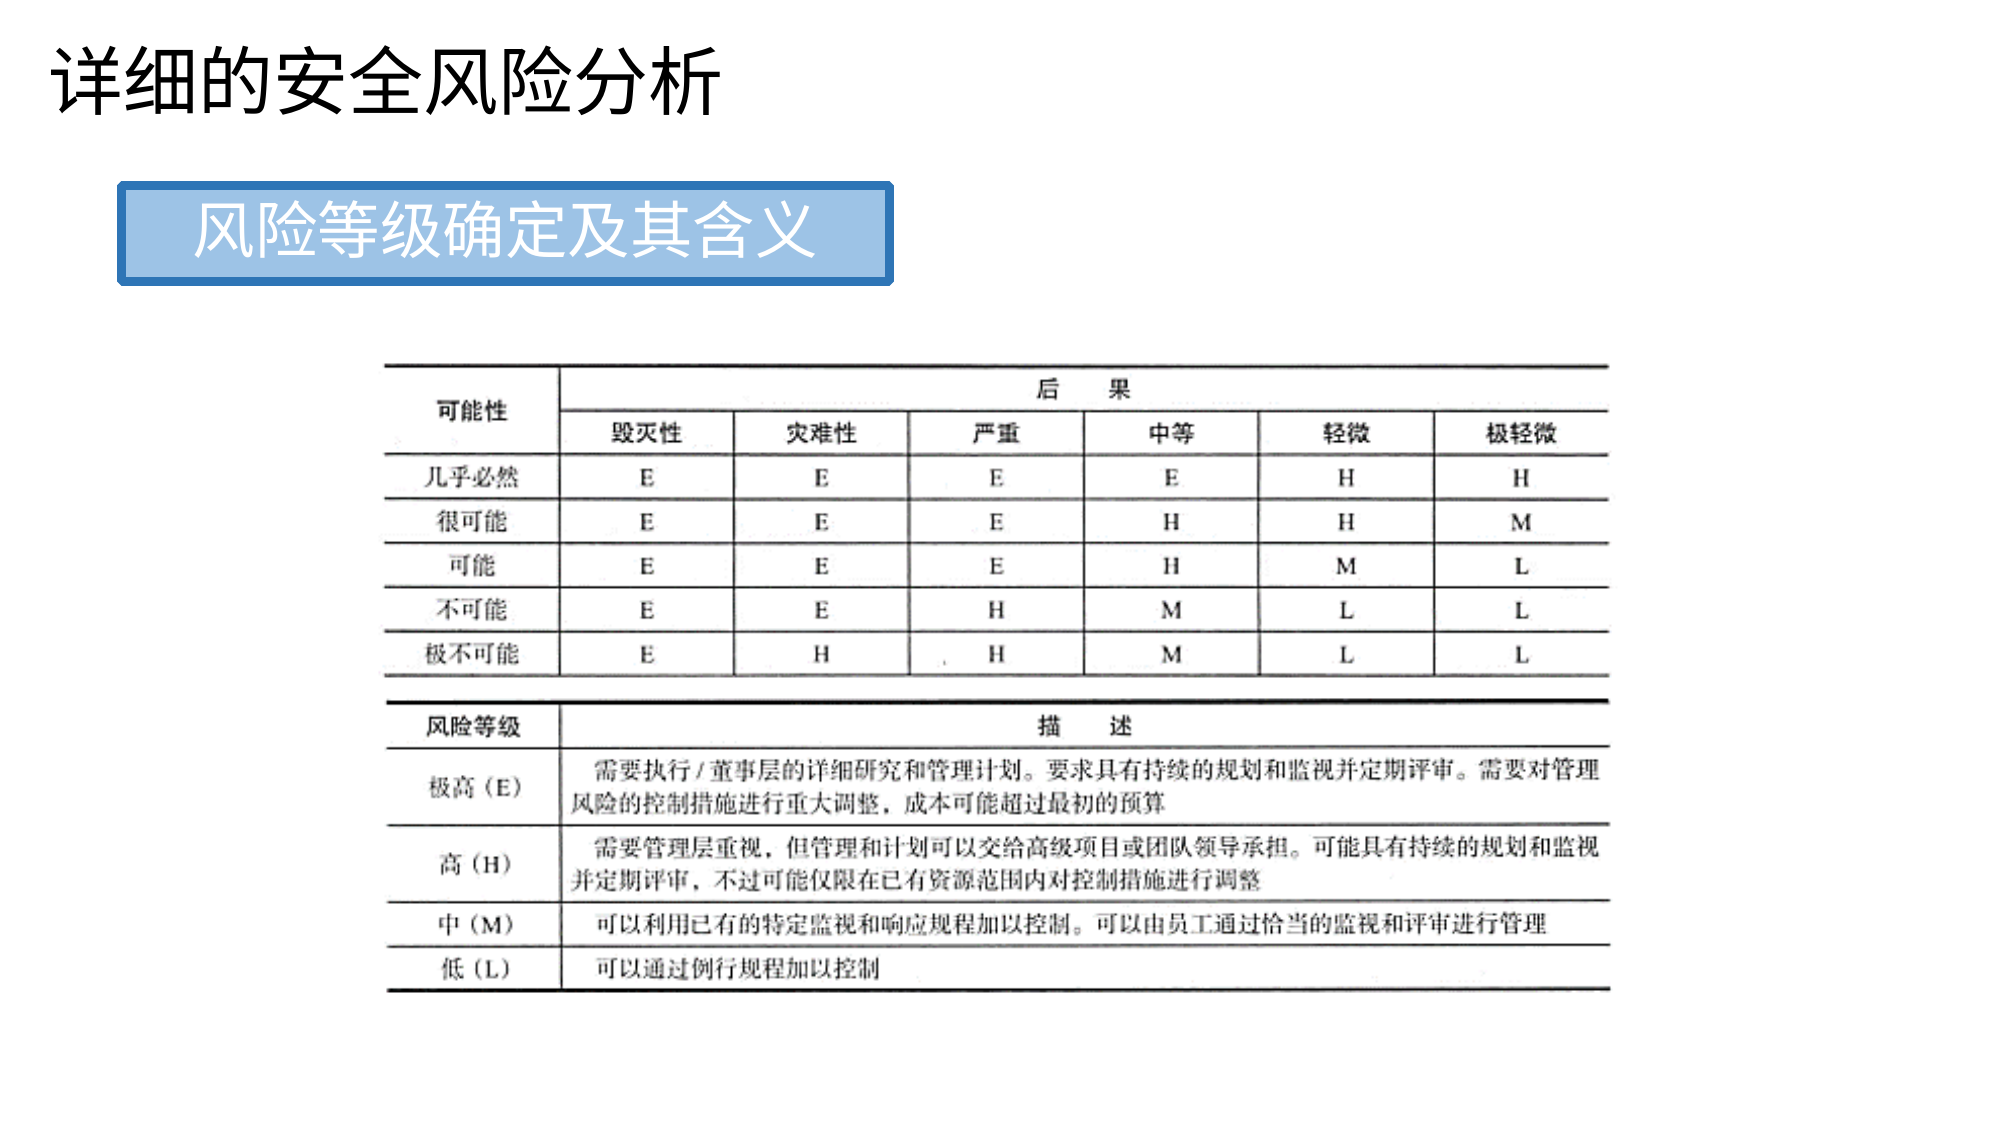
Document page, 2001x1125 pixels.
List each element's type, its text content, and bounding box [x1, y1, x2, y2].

text_box 详细的安全风险分析 [31, 0, 919, 160]
picture [369, 352, 1631, 997]
text_box 风险等级确定及其含义 [121, 185, 890, 282]
